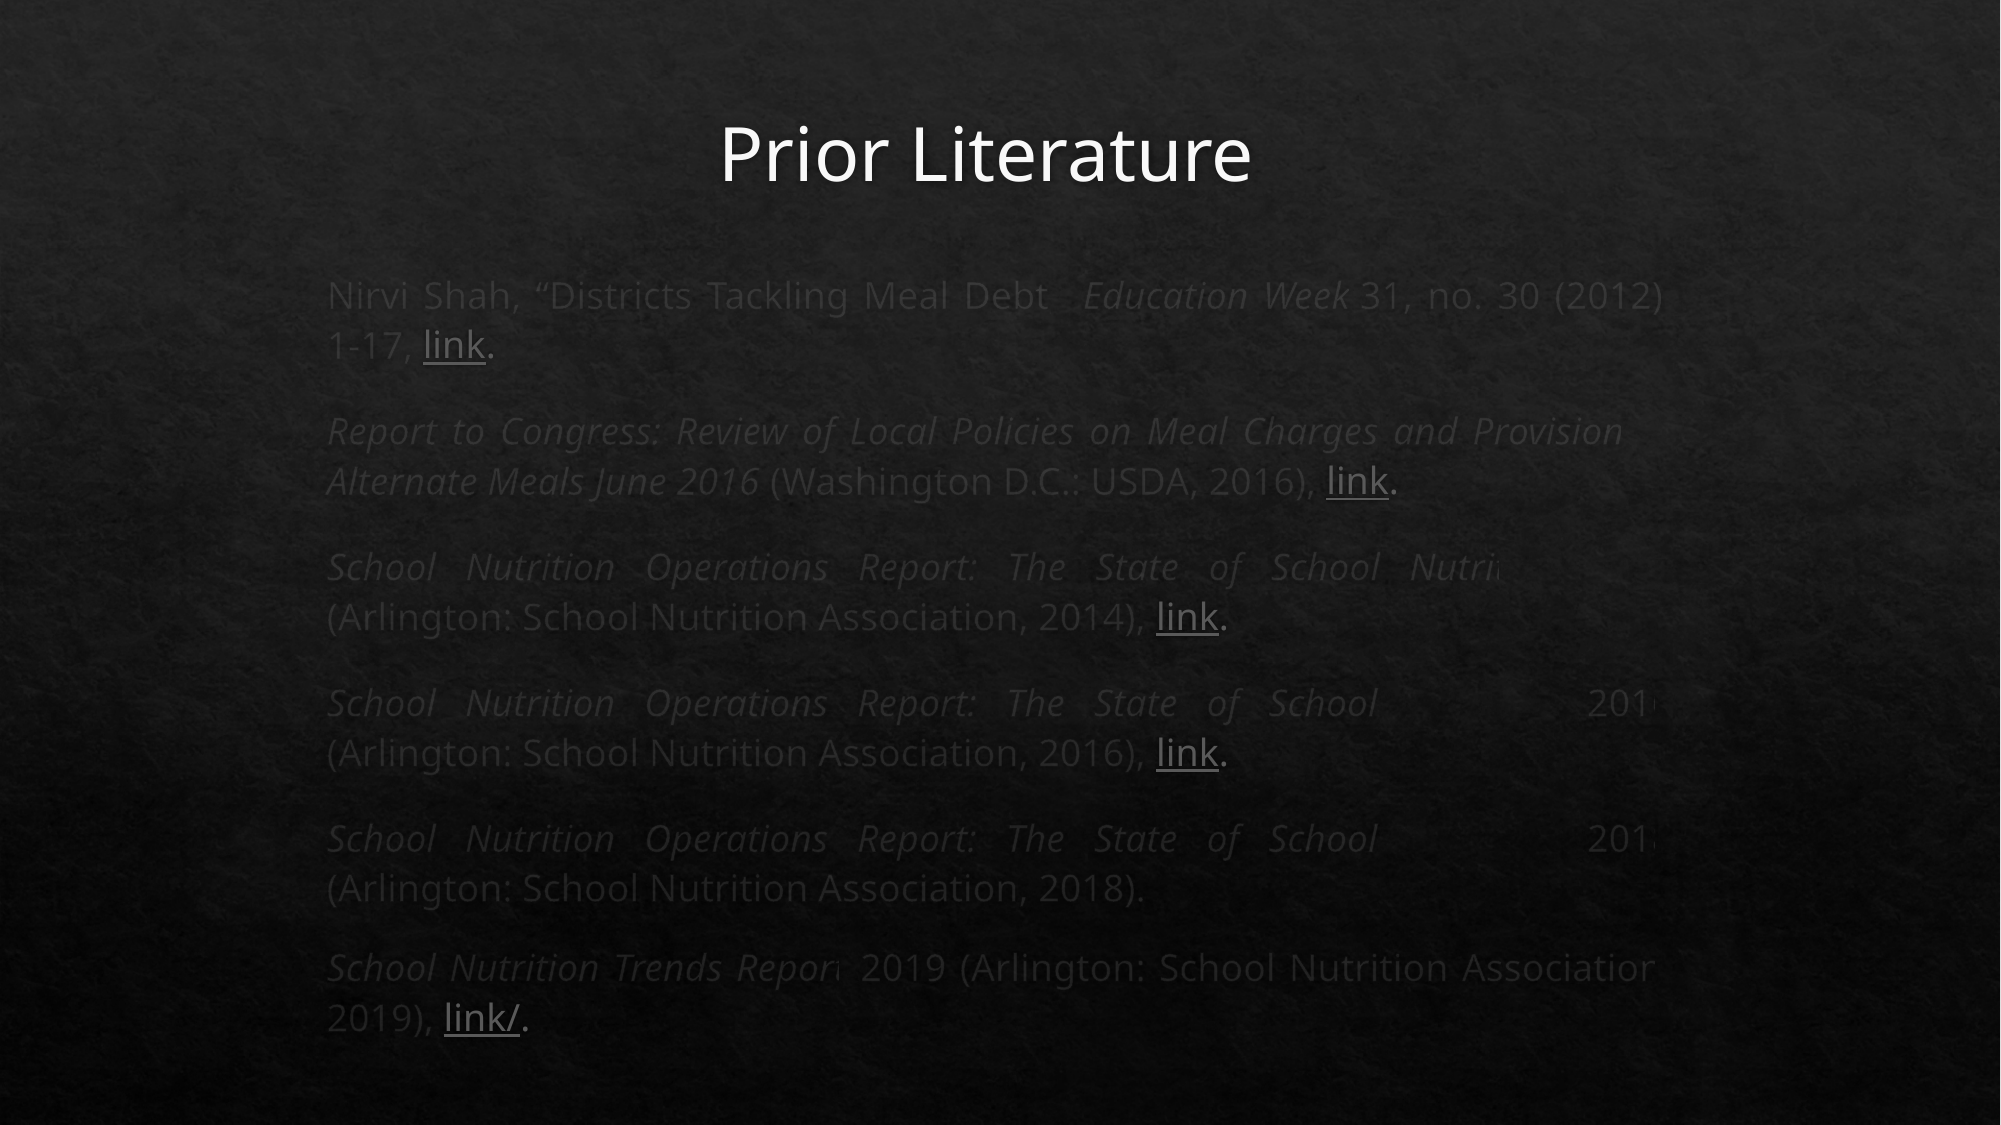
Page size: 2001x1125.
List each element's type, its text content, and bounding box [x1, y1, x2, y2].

list Nirvi Shah, “Districts Tackling Meal Debt,” Education Week 31, no. 30 (2012): 1-17, link. Report to Congress: Review of Local Policies on Meal Charges and Provision of Alternate Meals June 2016 (Washington D.C.: USDA, 2016), link. School Nutrition Operations Report: The State of School Nutrition 2014 (Arlington: School Nutrition Association, 2014), link. School Nutrition Operations Report: The State of School Nutrition 2016 (Arlington: School Nutrition Association, 2016), link. School Nutrition Operations Report: The State of School Nutrition 2018 (Arlington: School Nutrition Association, 2018). School Nutrition Trends Report 2019 (Arlington: School Nutrition Association, 2019), link/. [311, 259, 1689, 981]
title Prior Literature [137, 53, 1836, 260]
